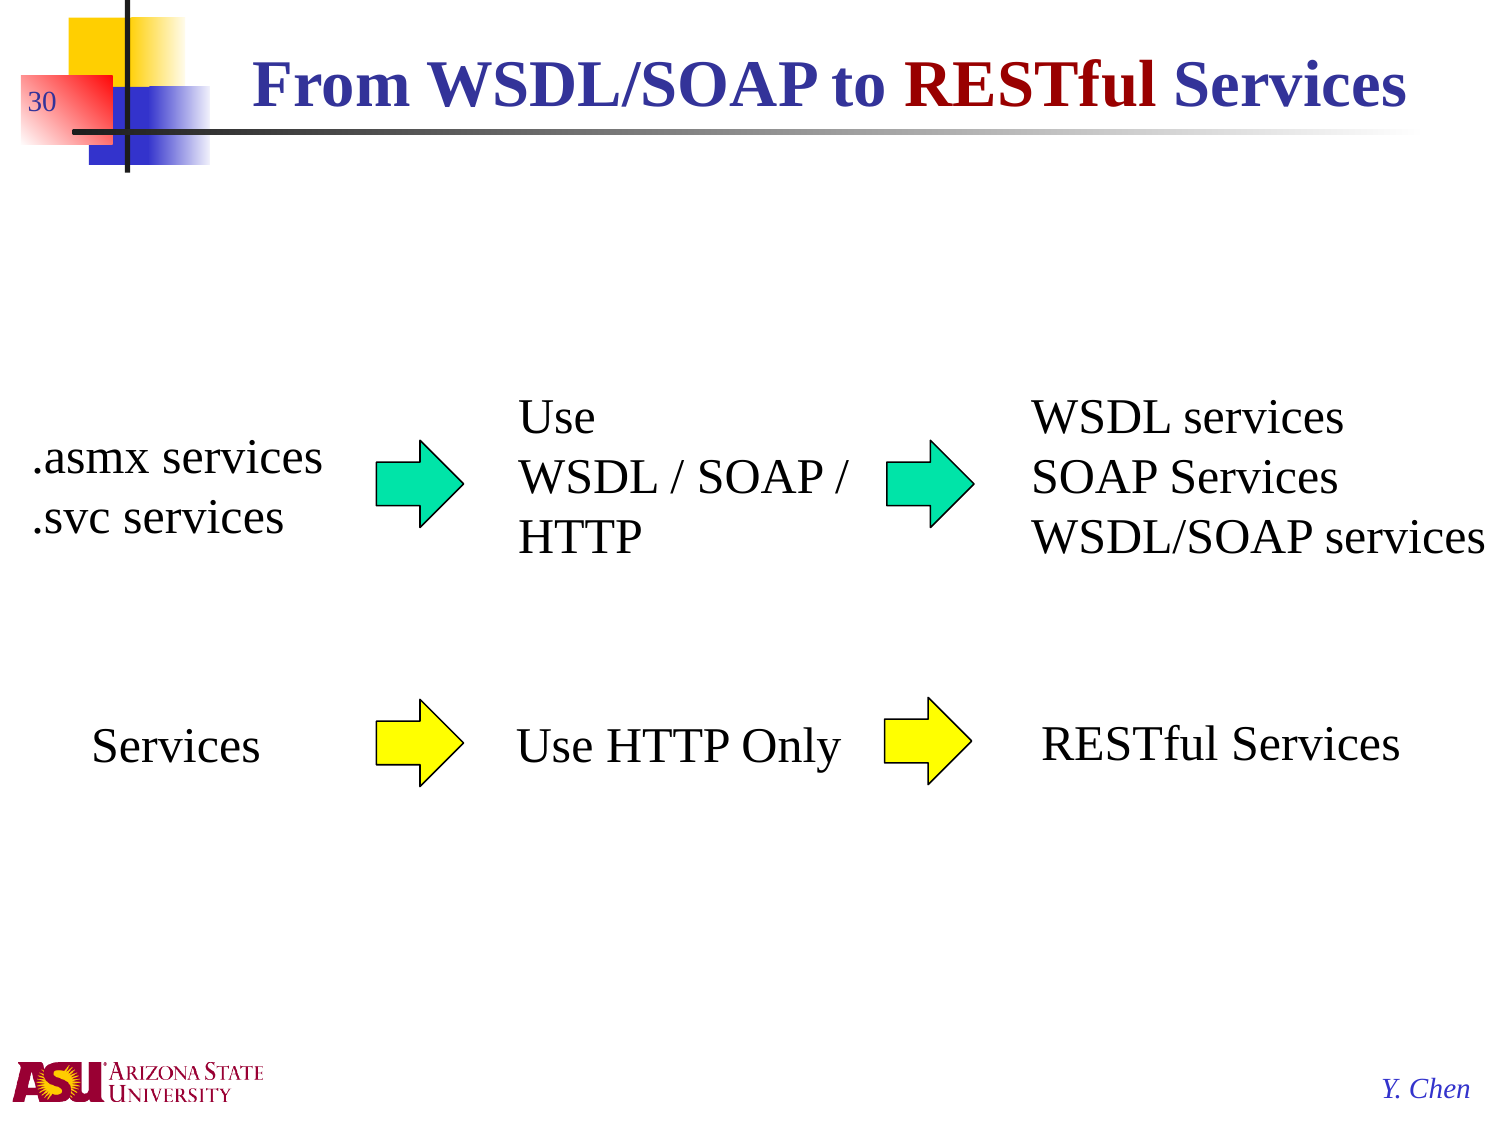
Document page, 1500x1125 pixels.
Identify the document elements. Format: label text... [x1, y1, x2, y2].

slide_number 30 [12, 49, 132, 126]
picture [12, 1062, 263, 1102]
title From WSDL/SOAP to RESTful Services [237, 24, 1488, 128]
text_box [75, 697, 1448, 787]
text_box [15, 375, 1500, 573]
